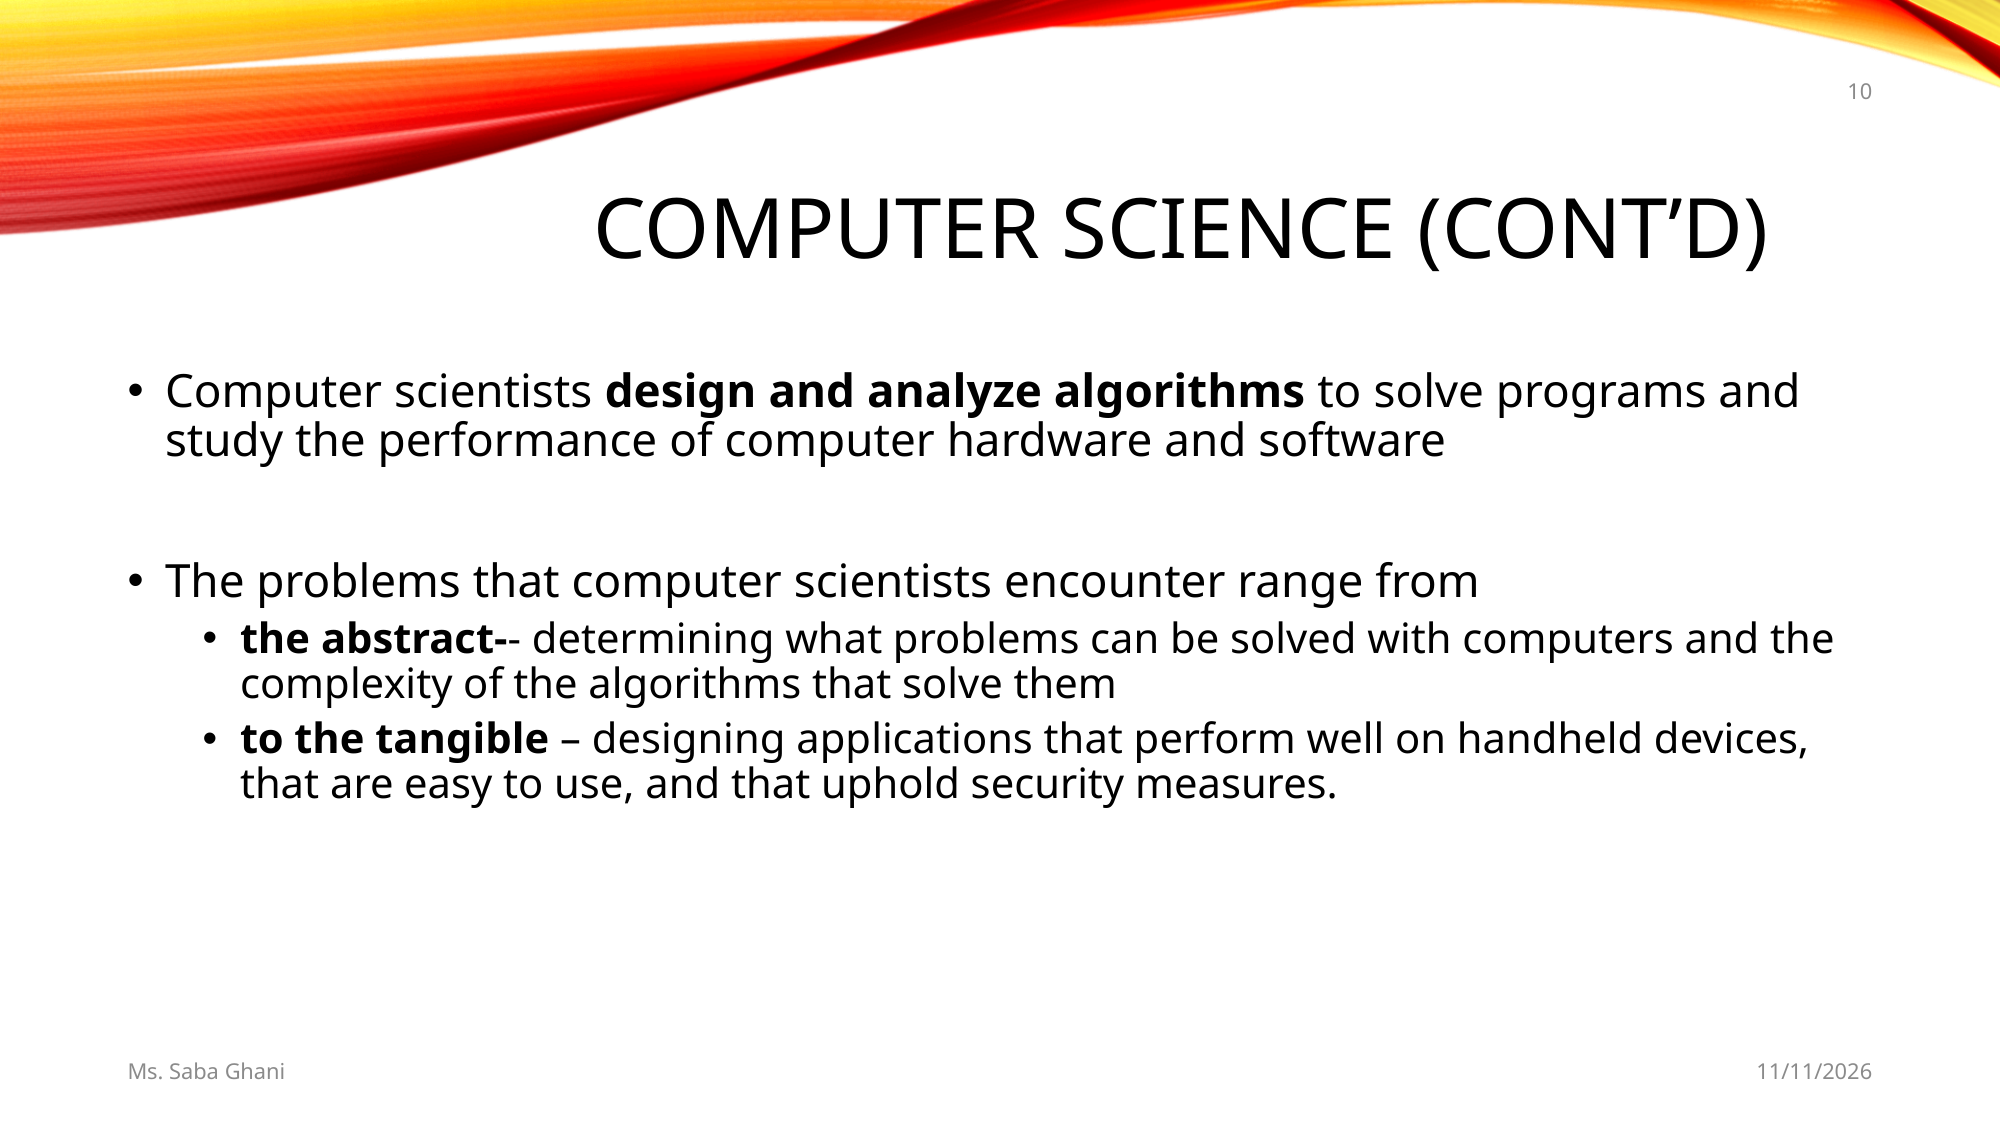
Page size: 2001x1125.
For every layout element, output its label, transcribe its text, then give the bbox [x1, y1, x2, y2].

picture [0, 0, 2000, 237]
footer Ms. Saba Ghani [112, 1042, 1388, 1103]
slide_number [1410, 1042, 1888, 1103]
slide_number 10 [1437, 62, 1888, 123]
title Computer science (Cont’d) [474, 125, 1888, 338]
list Computer scientists design and analyze algorithms to solve programs and study the performance of computer hardware and software The problems that computer scientists encounter range from the abstract-- determining what problems can be solved with computers and the complexity of the algorithms that solve them to the tangible – designing applications that perform well on handheld devices, that are easy to use, and that uphold security measures. [112, 360, 1888, 1021]
